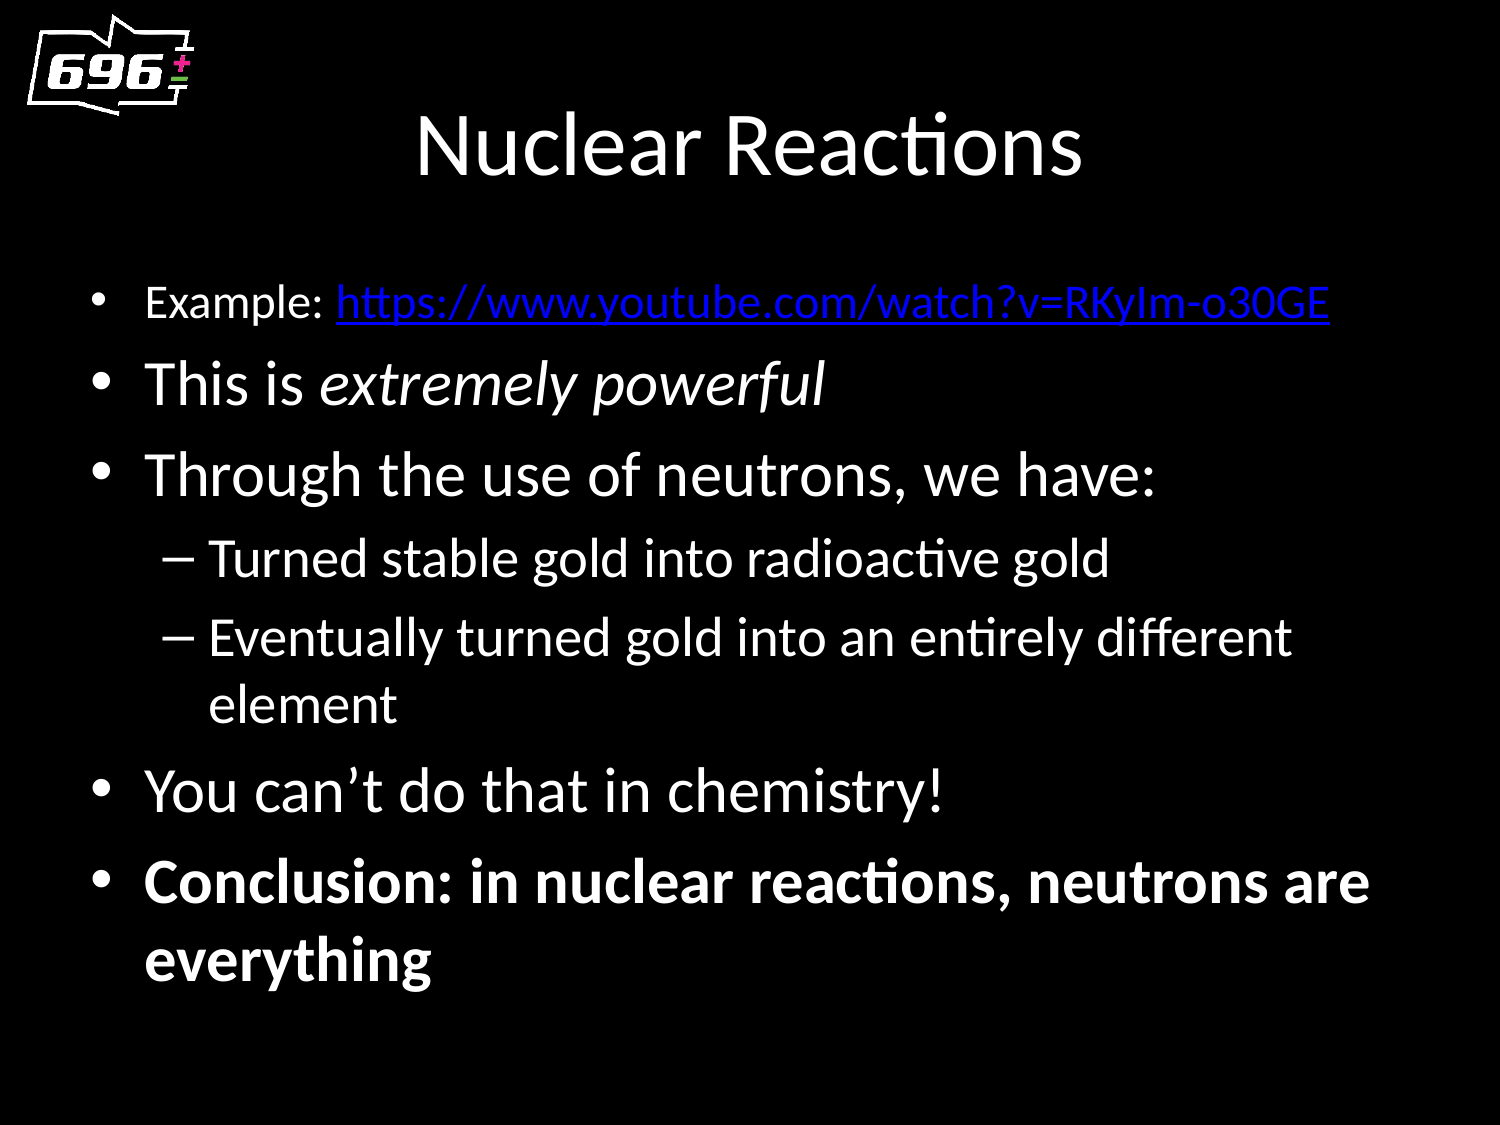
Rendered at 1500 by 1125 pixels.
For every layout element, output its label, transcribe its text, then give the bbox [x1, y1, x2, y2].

title Nuclear Reactions [75, 45, 1425, 233]
picture [0, 5, 225, 132]
